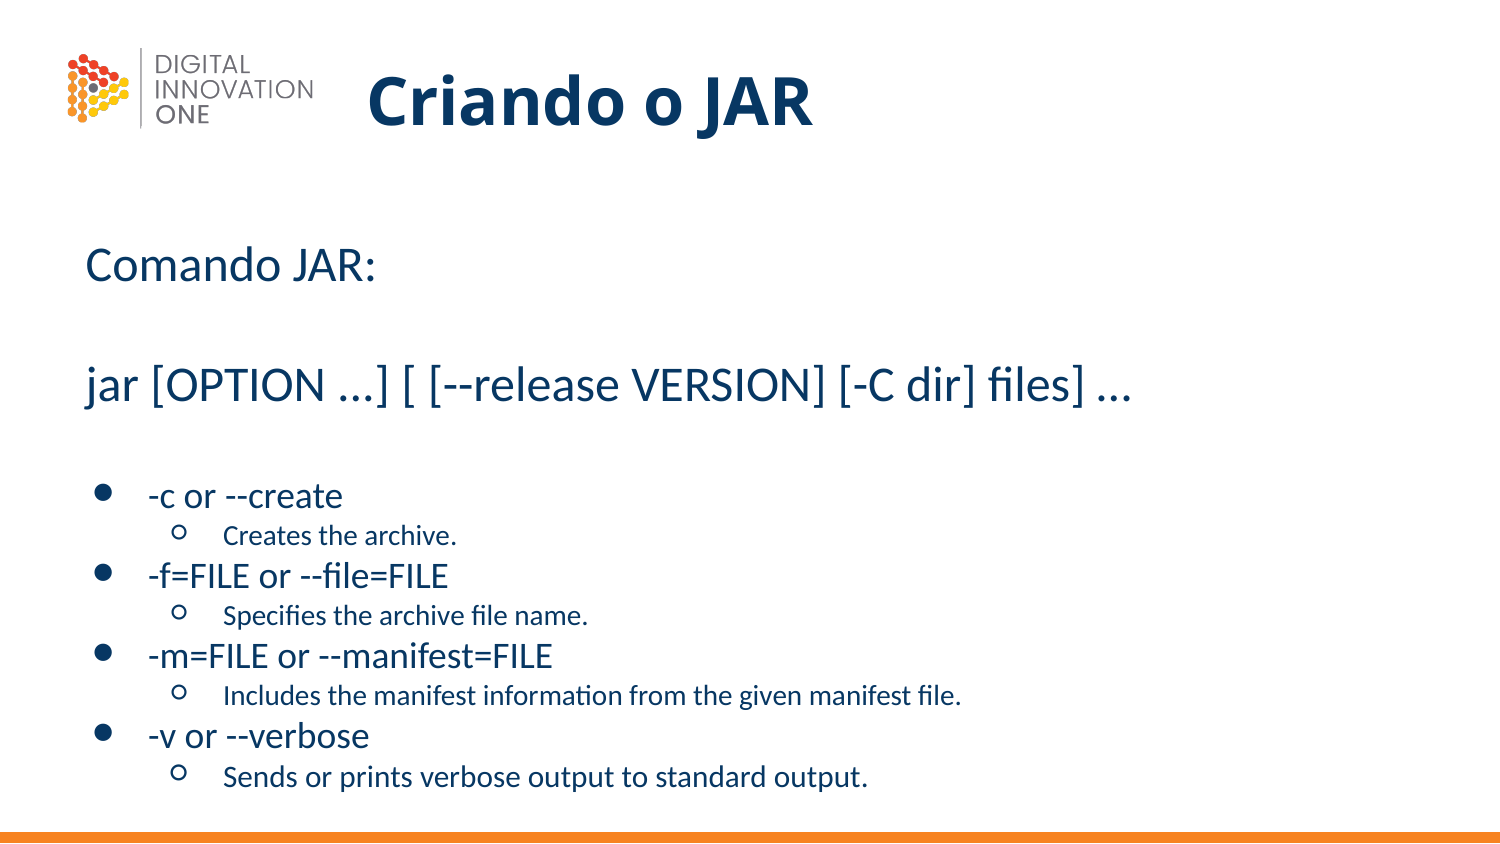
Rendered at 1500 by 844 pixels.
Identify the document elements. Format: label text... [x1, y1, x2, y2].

subtitle Criando o JAR [51, 50, 1449, 148]
text_box [0, 832, 1500, 843]
text_box Comando JAR: jar [OPTION ...] [ [--release VERSION] [-C dir] files] … -c or --create Creates the archive. -f=FILE or --file=FILE Specifies the archive file name. -m=FILE or --manifest=FILE Includes the manifest information from the given manifest file. -v or --verbose Sends or prints verbose output to standard output. [58, 216, 1449, 717]
picture [50, 39, 331, 138]
